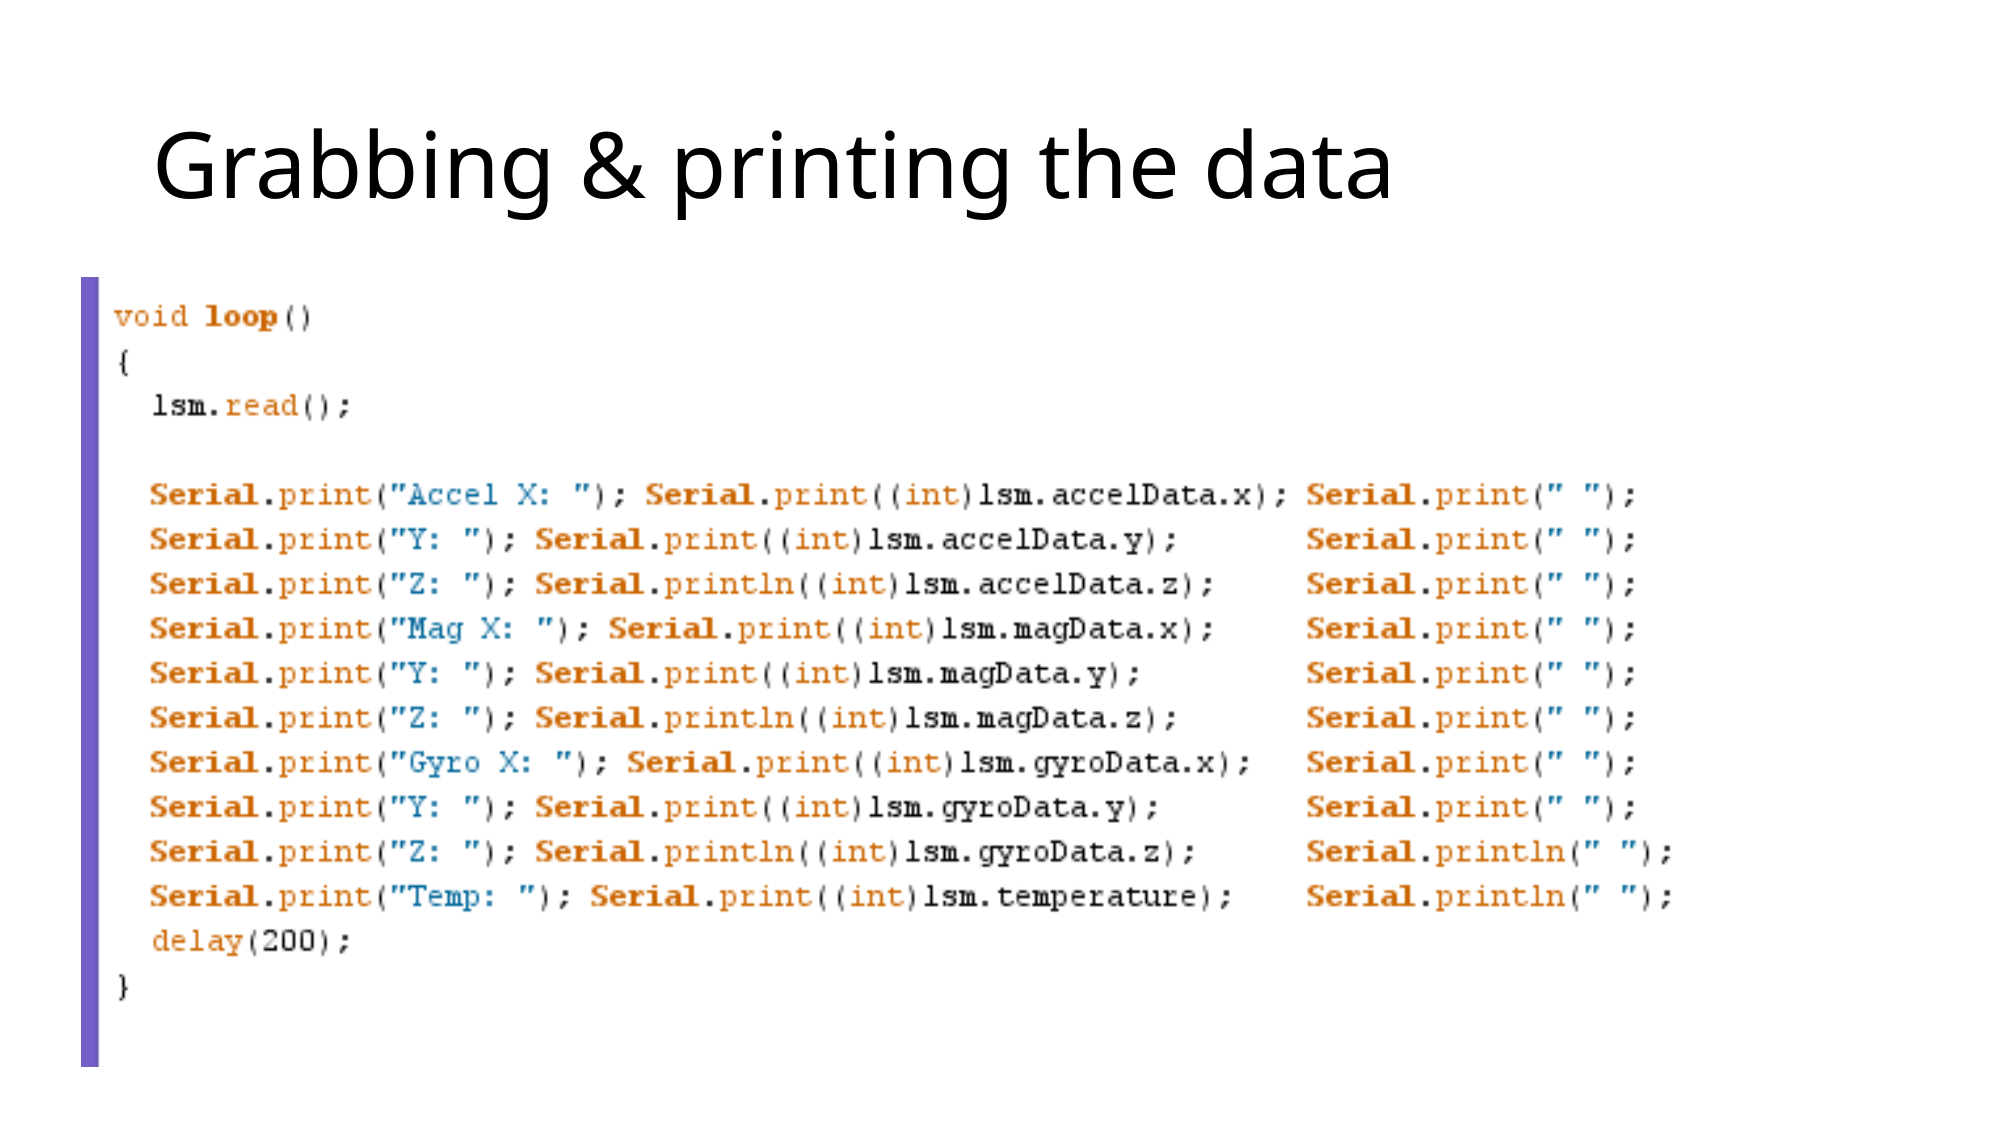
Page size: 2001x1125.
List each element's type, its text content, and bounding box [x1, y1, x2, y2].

title Grabbing & printing the data [137, 59, 1863, 277]
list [81, 277, 1946, 1067]
